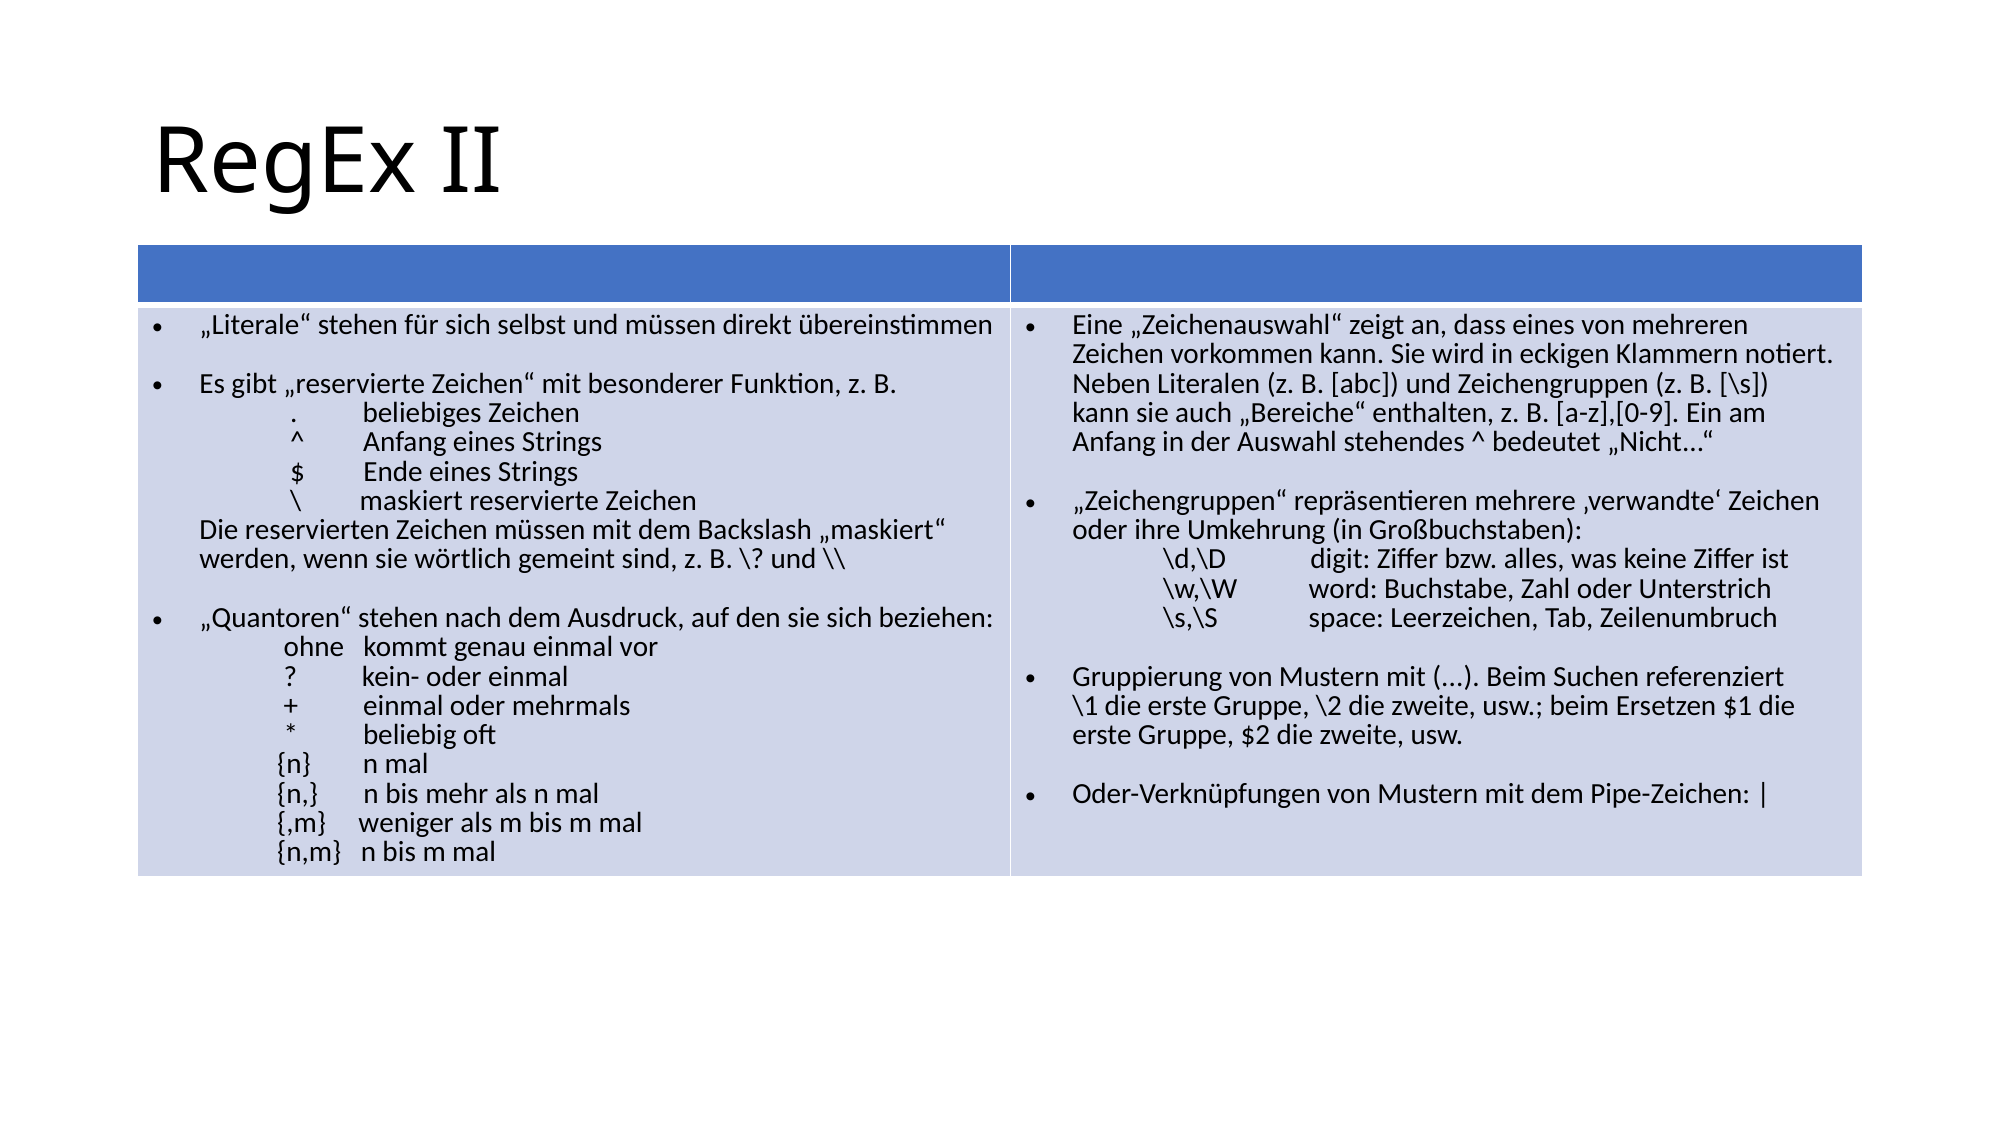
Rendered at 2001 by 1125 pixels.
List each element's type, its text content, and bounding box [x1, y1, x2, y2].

table_header [138, 245, 1010, 302]
table_cell „Literale“ stehen für sich selbst und müssen direkt übereinstimmen Es gibt „reservierte Zeichen“ mit besonderer Funktion, z. B. . beliebiges Zeichen ^ Anfang eines Strings $ Ende eines Strings \ maskiert reservierte Zeichen Die reservierten Zeichen müssen mit dem Backslash „maskiert“ werden, wenn sie wörtlich gemeint sind, z. B. \? und \\ „Quantoren“ stehen nach dem Ausdruck, auf den sie sich beziehen: ohne kommt genau einmal vor ? kein- oder einmal + einmal oder mehrmals * beliebig oft {n} n mal {n,} n bis mehr als n mal {,m} weniger als m bis m mal {n,m} n bis m mal [138, 308, 1010, 876]
table_header [1011, 245, 1862, 302]
table_cell Eine „Zeichenauswahl“ zeigt an, dass eines von mehreren Zeichen vorkommen kann. Sie wird in eckigen Klammern notiert. Neben Literalen (z. B. [abc]) und Zeichengruppen (z. B. [\s]) kann sie auch „Bereiche“ enthalten, z. B. [a-z],[0-9]. Ein am Anfang in der Auswahl stehendes ^ bedeutet „Nicht...“ „Zeichengruppen“ repräsentieren mehrere ‚verwandte‘ Zeichen oder ihre Umkehrung (in Großbuchstaben): \d,\D digit: Ziffer bzw. alles, was keine Ziffer ist \w,\W word: Buchstabe, Zahl oder Unterstrich \s,\S space: Leerzeichen, Tab, Zeilenumbruch Gruppierung von Mustern mit (...). Beim Suchen referenziert \1 die erste Gruppe, \2 die zweite, usw.; beim Ersetzen $1 die erste Gruppe, $2 die zweite, usw. Oder-Verknüpfungen von Mustern mit dem Pipe-Zeichen: | [1011, 308, 1862, 876]
title RegEx II [137, 54, 1863, 243]
